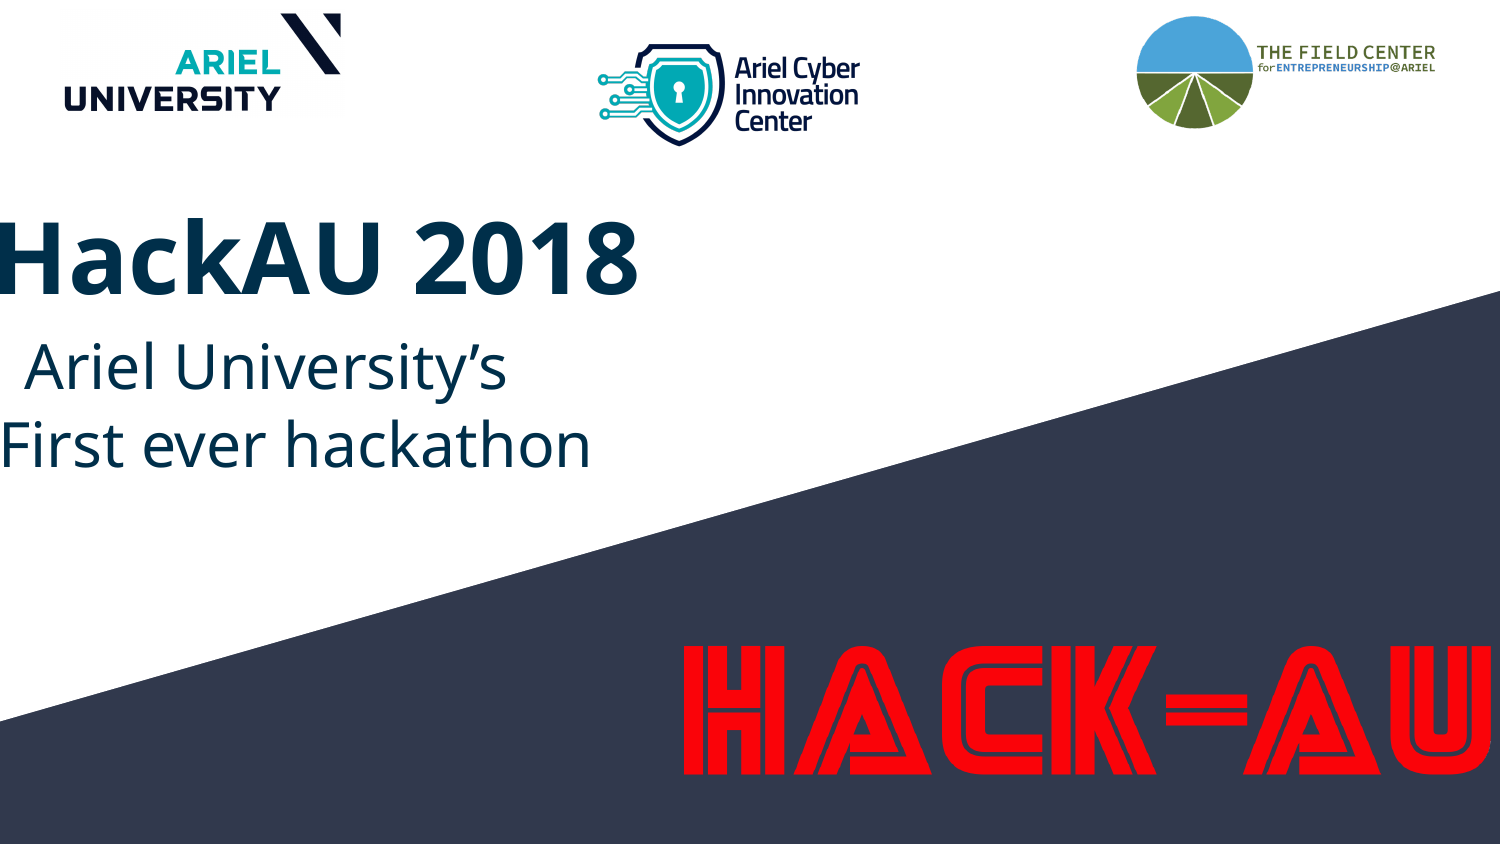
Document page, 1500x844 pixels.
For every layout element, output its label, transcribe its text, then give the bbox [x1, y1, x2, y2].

picture [493, 430, 1500, 844]
picture [581, 11, 876, 164]
picture [59, 9, 345, 118]
title HackAU 2018 Ariel University’s First ever hackathon [0, 179, 1340, 355]
picture [1132, 11, 1440, 134]
